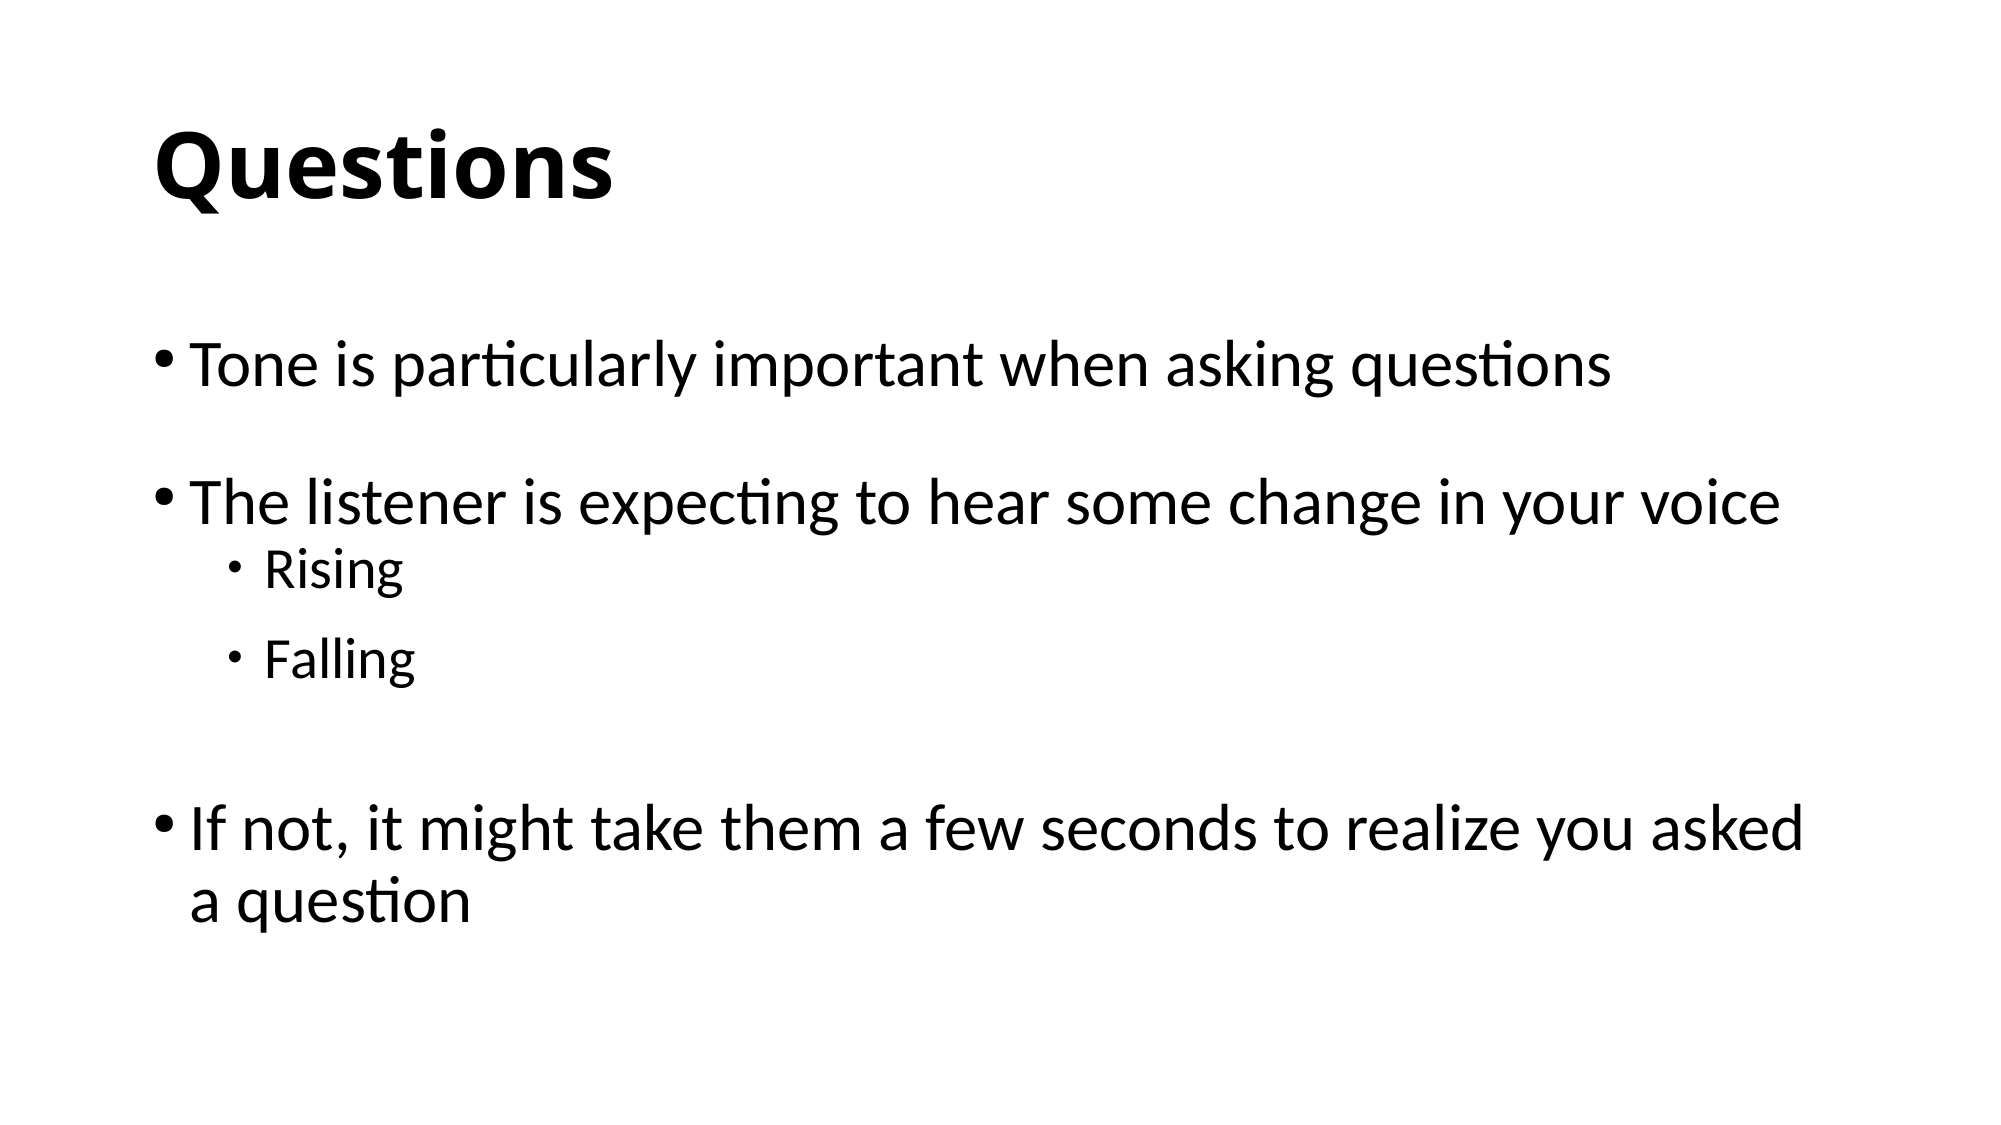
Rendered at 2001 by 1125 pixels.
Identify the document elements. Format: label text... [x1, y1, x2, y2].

title Questions [137, 59, 1863, 278]
list Tone is particularly important when asking questions The listener is expecting to hear some change in your voice Rising Falling If not, it might take them a few seconds to realize you asked a question [137, 321, 1833, 1052]
